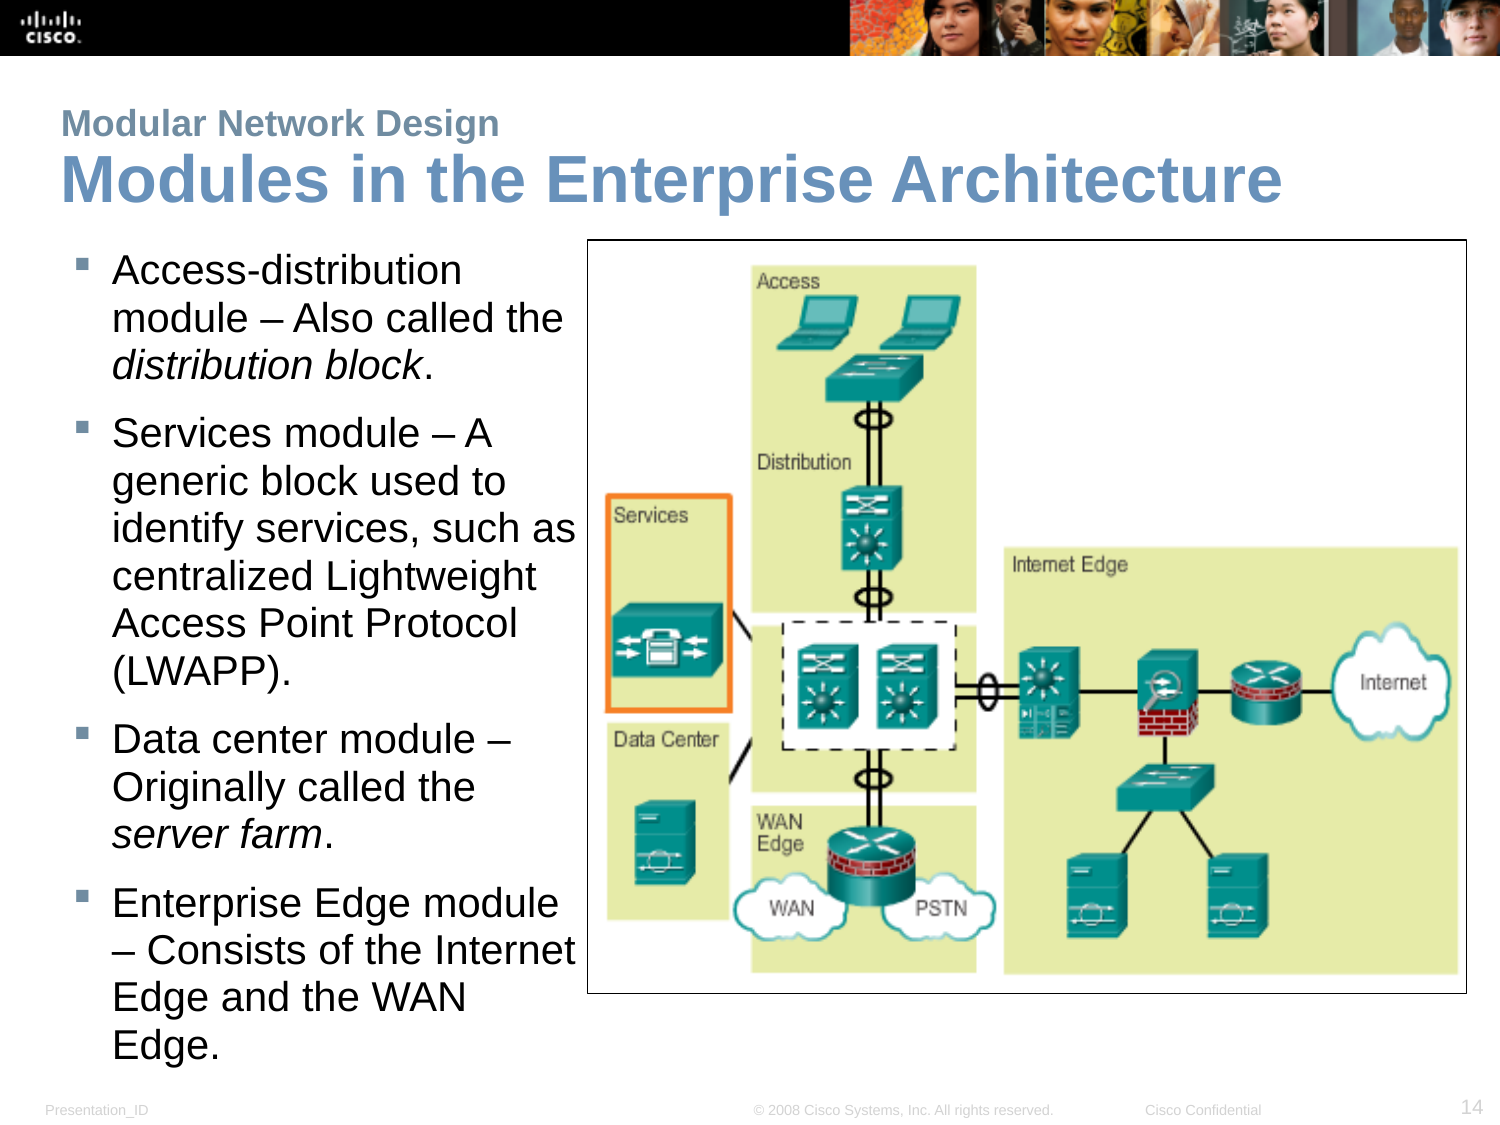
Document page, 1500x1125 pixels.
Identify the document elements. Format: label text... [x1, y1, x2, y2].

picture [587, 240, 1467, 993]
picture [0, 0, 1500, 56]
title Modular Network Design Modules in the Enterprise Architecture [47, 85, 1384, 224]
list Access-distribution module – Also called the distribution block. Services module – A generic block used to identify services, such as centralized Lightweight Access Point Protocol (LWAPP). Data center module – Originally called the server farm. Enterprise Edge module – Consists of the Internet Edge and the WAN Edge. [59, 239, 605, 1089]
